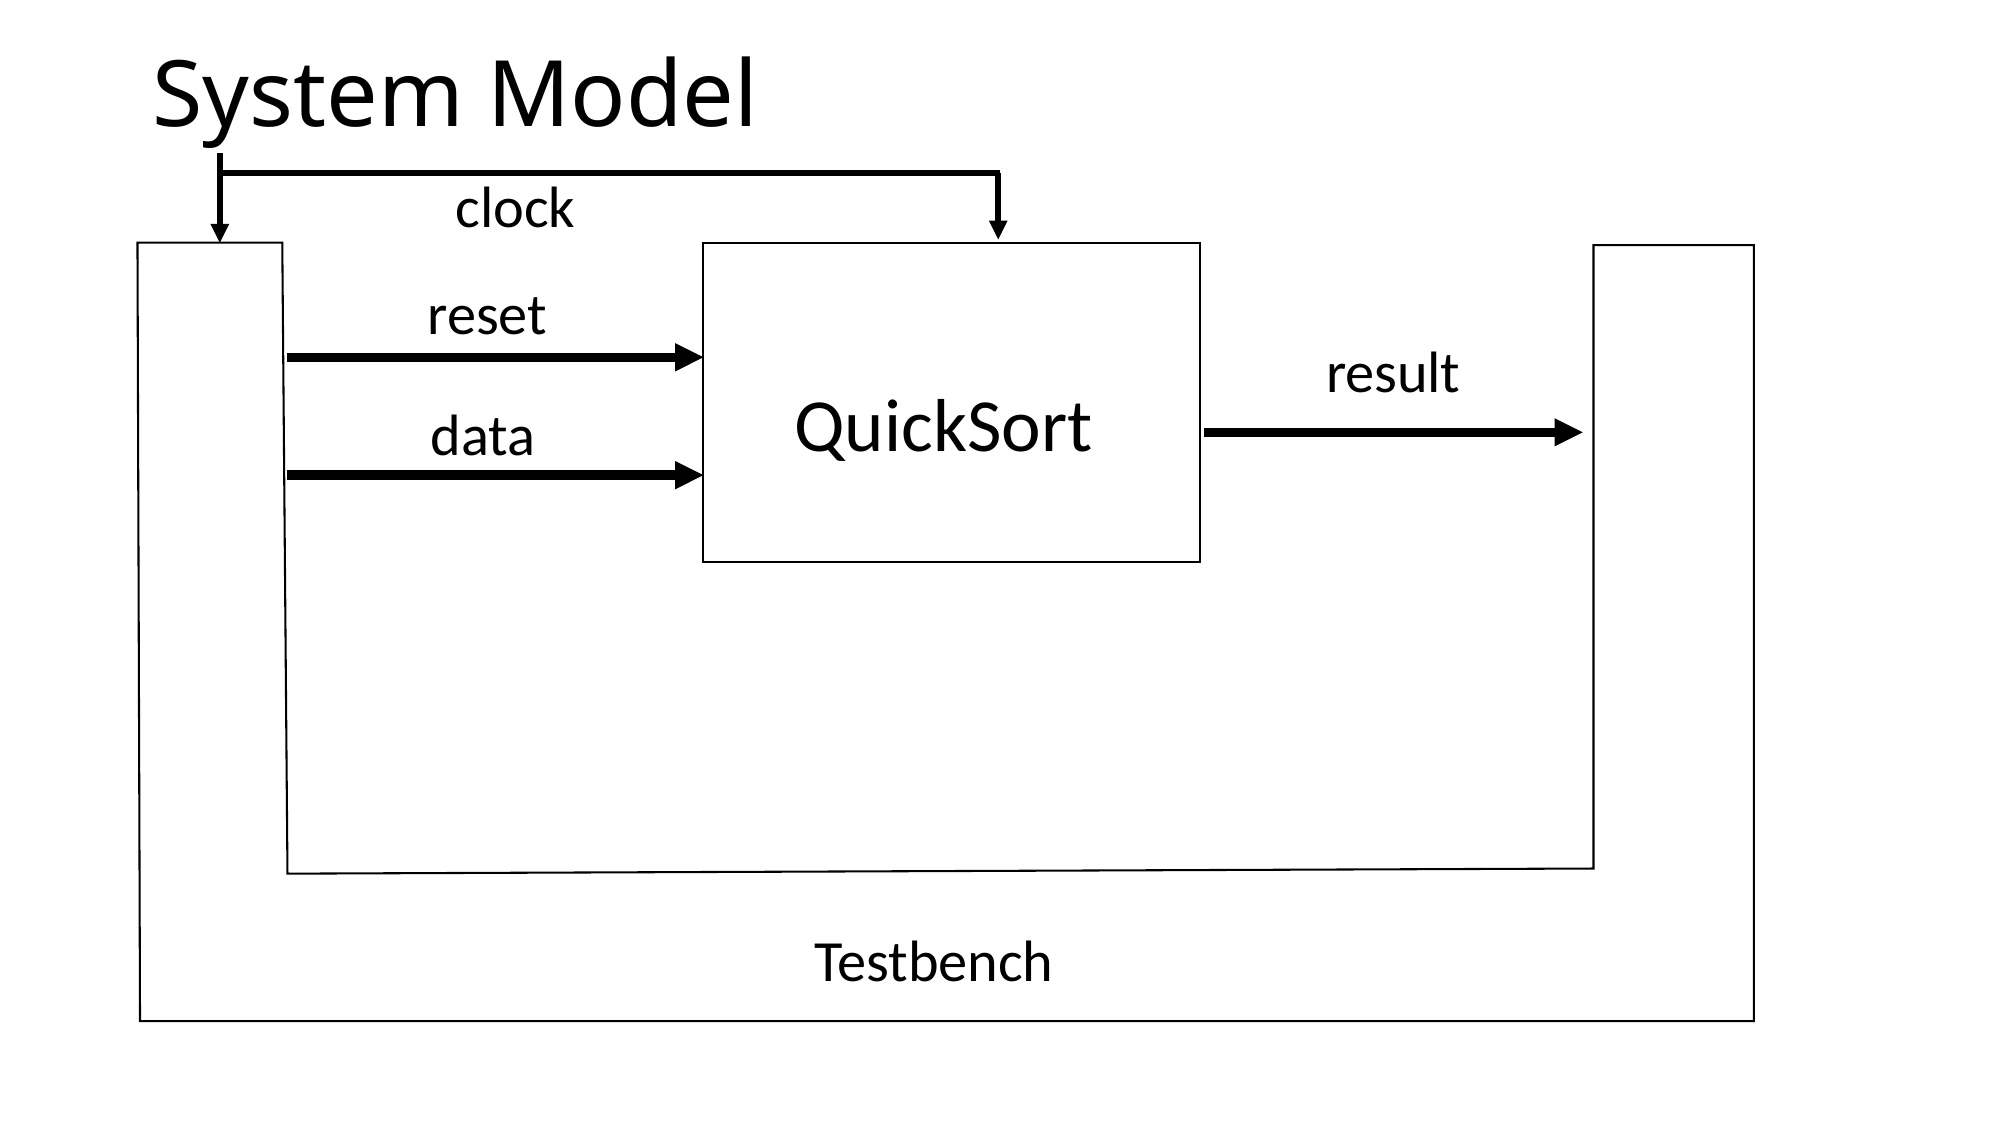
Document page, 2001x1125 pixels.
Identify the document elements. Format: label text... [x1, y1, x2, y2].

text_box data [282, 389, 684, 475]
text_box clock [315, 240, 716, 247]
text_box result [1193, 326, 1594, 412]
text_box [219, 172, 1000, 240]
text_box clock [315, 162, 716, 172]
text_box [136, 241, 1755, 1023]
text_box Testbench [799, 915, 1201, 1001]
title System Model [137, 20, 1863, 173]
text_box reset [287, 268, 688, 354]
text_box [702, 242, 1201, 563]
